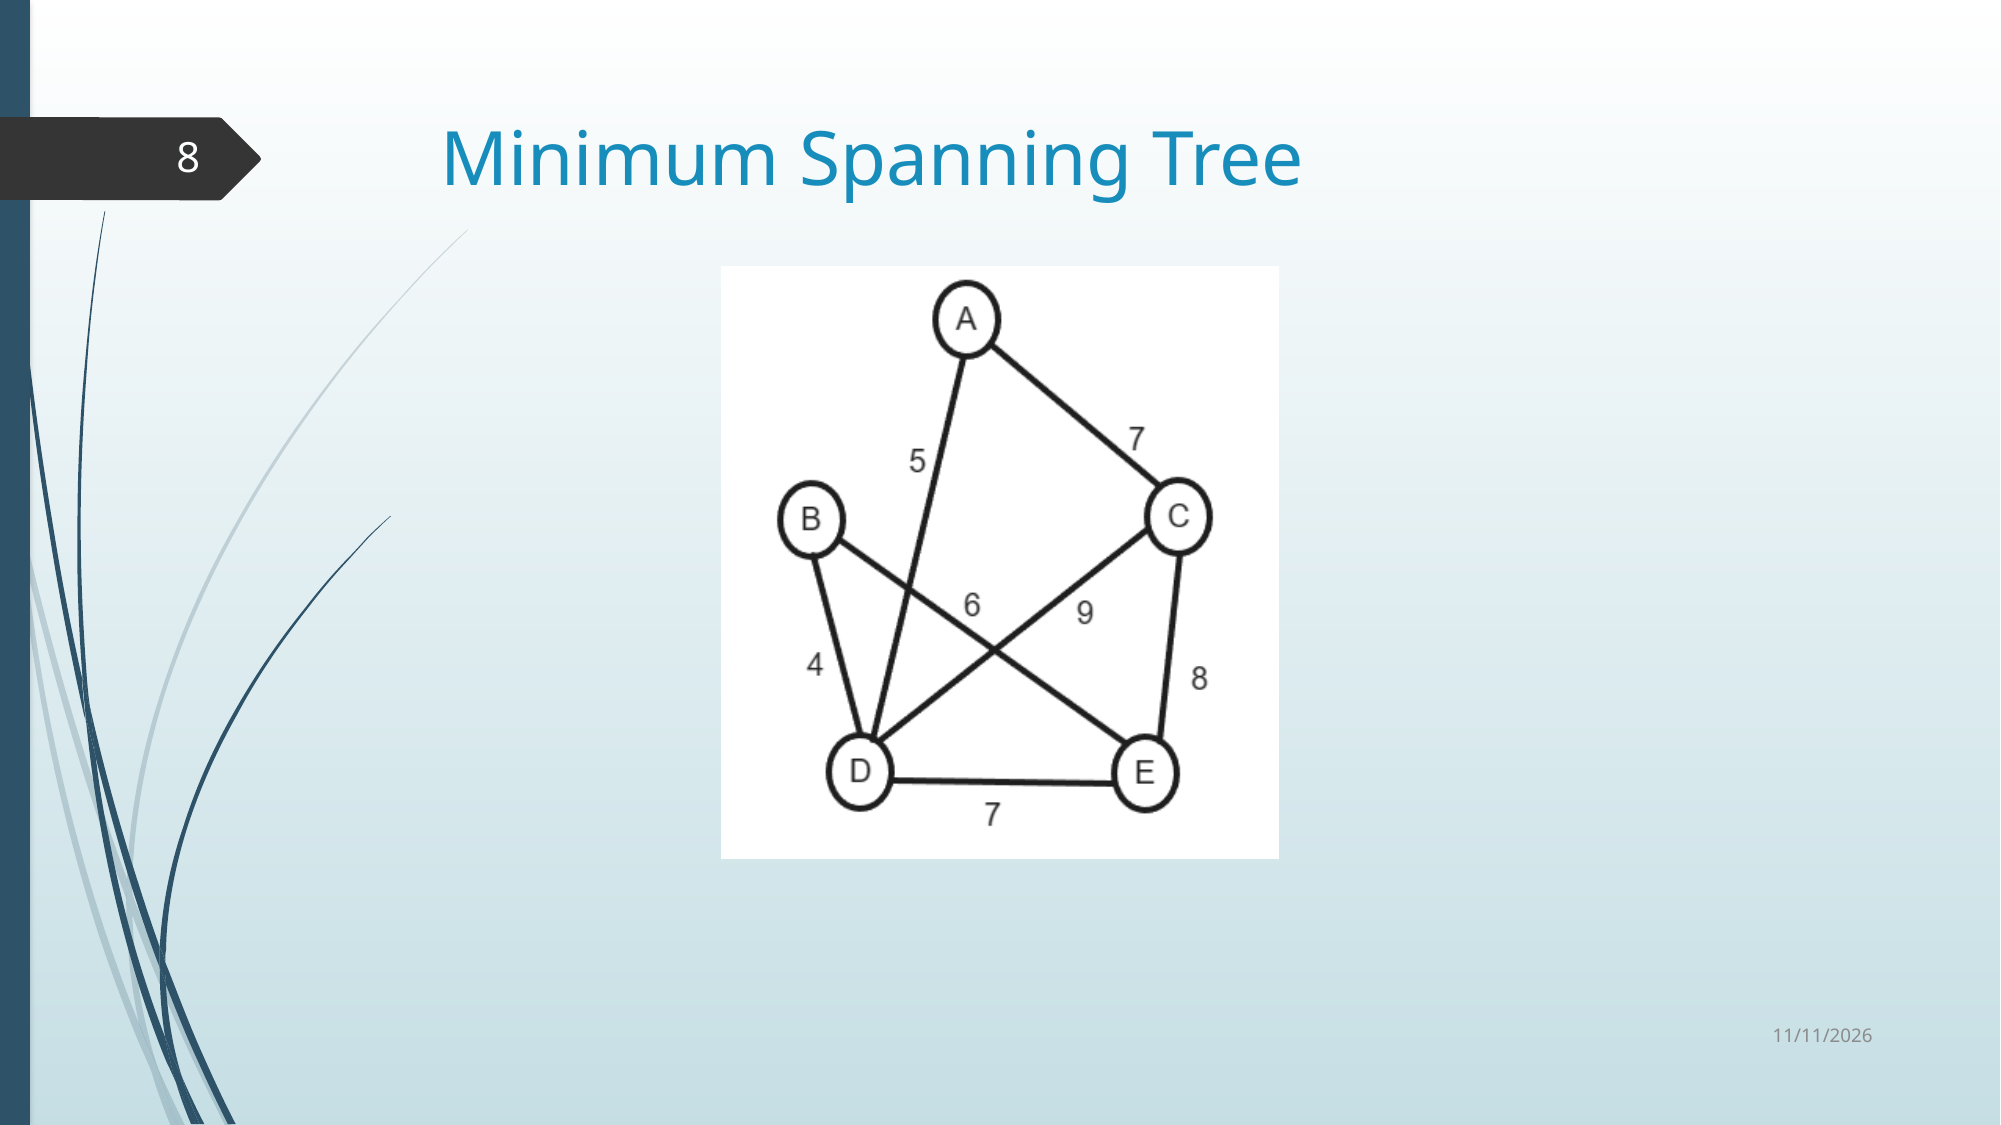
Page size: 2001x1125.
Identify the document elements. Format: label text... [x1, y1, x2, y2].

slide_number 8 [87, 129, 216, 190]
title Minimum Spanning Tree [425, 102, 1888, 313]
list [721, 266, 1279, 859]
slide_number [1699, 1005, 1888, 1067]
